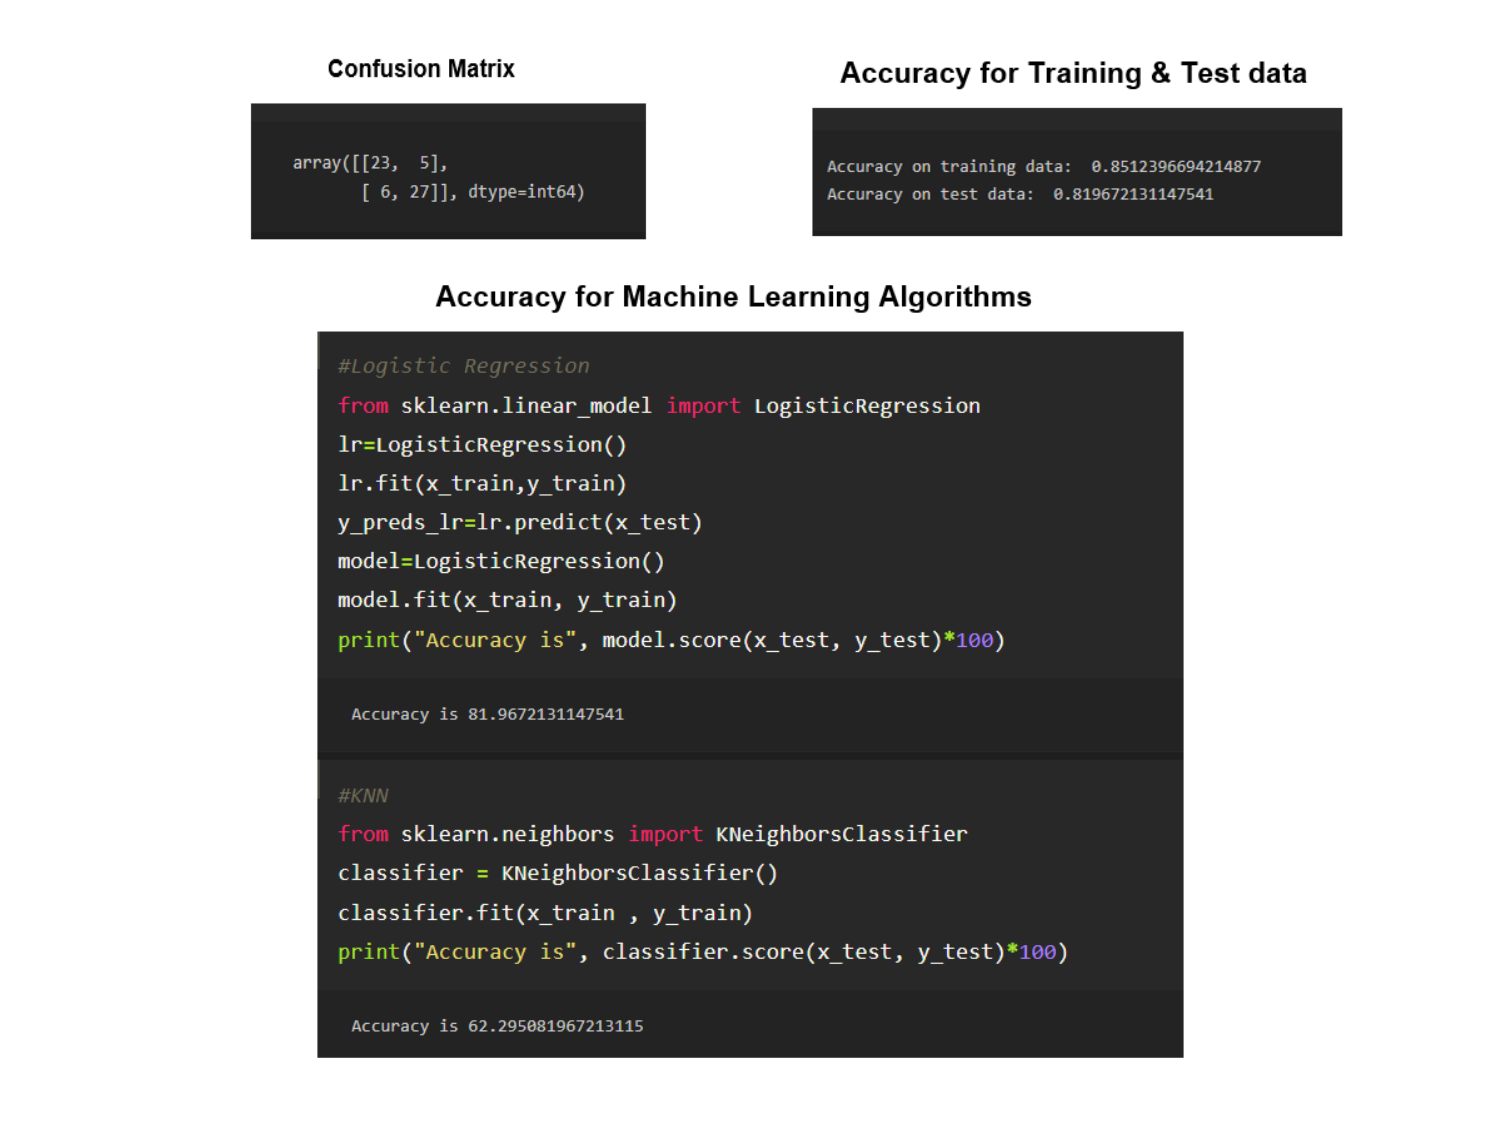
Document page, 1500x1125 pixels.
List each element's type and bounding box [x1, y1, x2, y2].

picture [206, 26, 1370, 1083]
